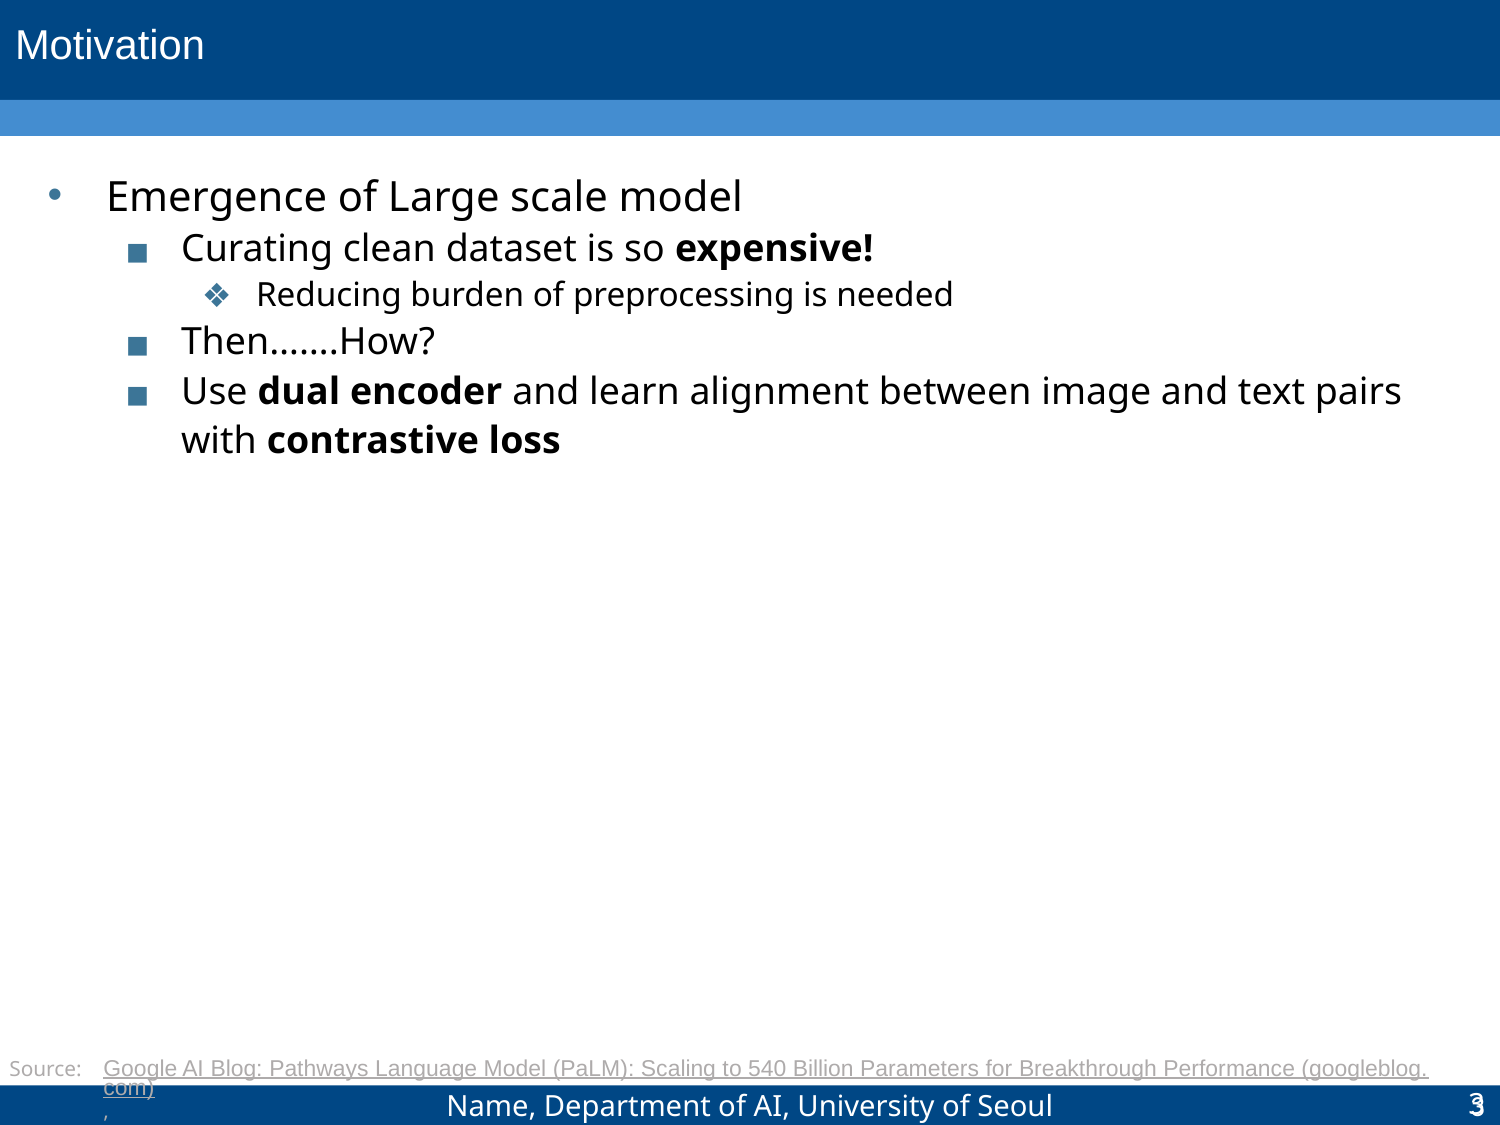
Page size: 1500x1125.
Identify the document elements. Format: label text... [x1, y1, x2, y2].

slide_number ‹#› [1406, 1085, 1500, 1125]
list Emergence of Large scale model Curating clean dataset is so expensive! Reducing burden of preprocessing is needed Then…….How? Use dual encoder and learn alignment between image and text pairs with contrastive loss [16, 156, 1484, 1049]
list Google AI Blog: Pathways Language Model (PaLM): Scaling to 540 Billion Parameters for Breakthrough Performance (googleblog.com), Exploring the Limits of Transfer Learning with a Unified Text-to-Text Transformer [88, 1049, 1453, 1089]
list Motivation [0, 0, 1500, 100]
